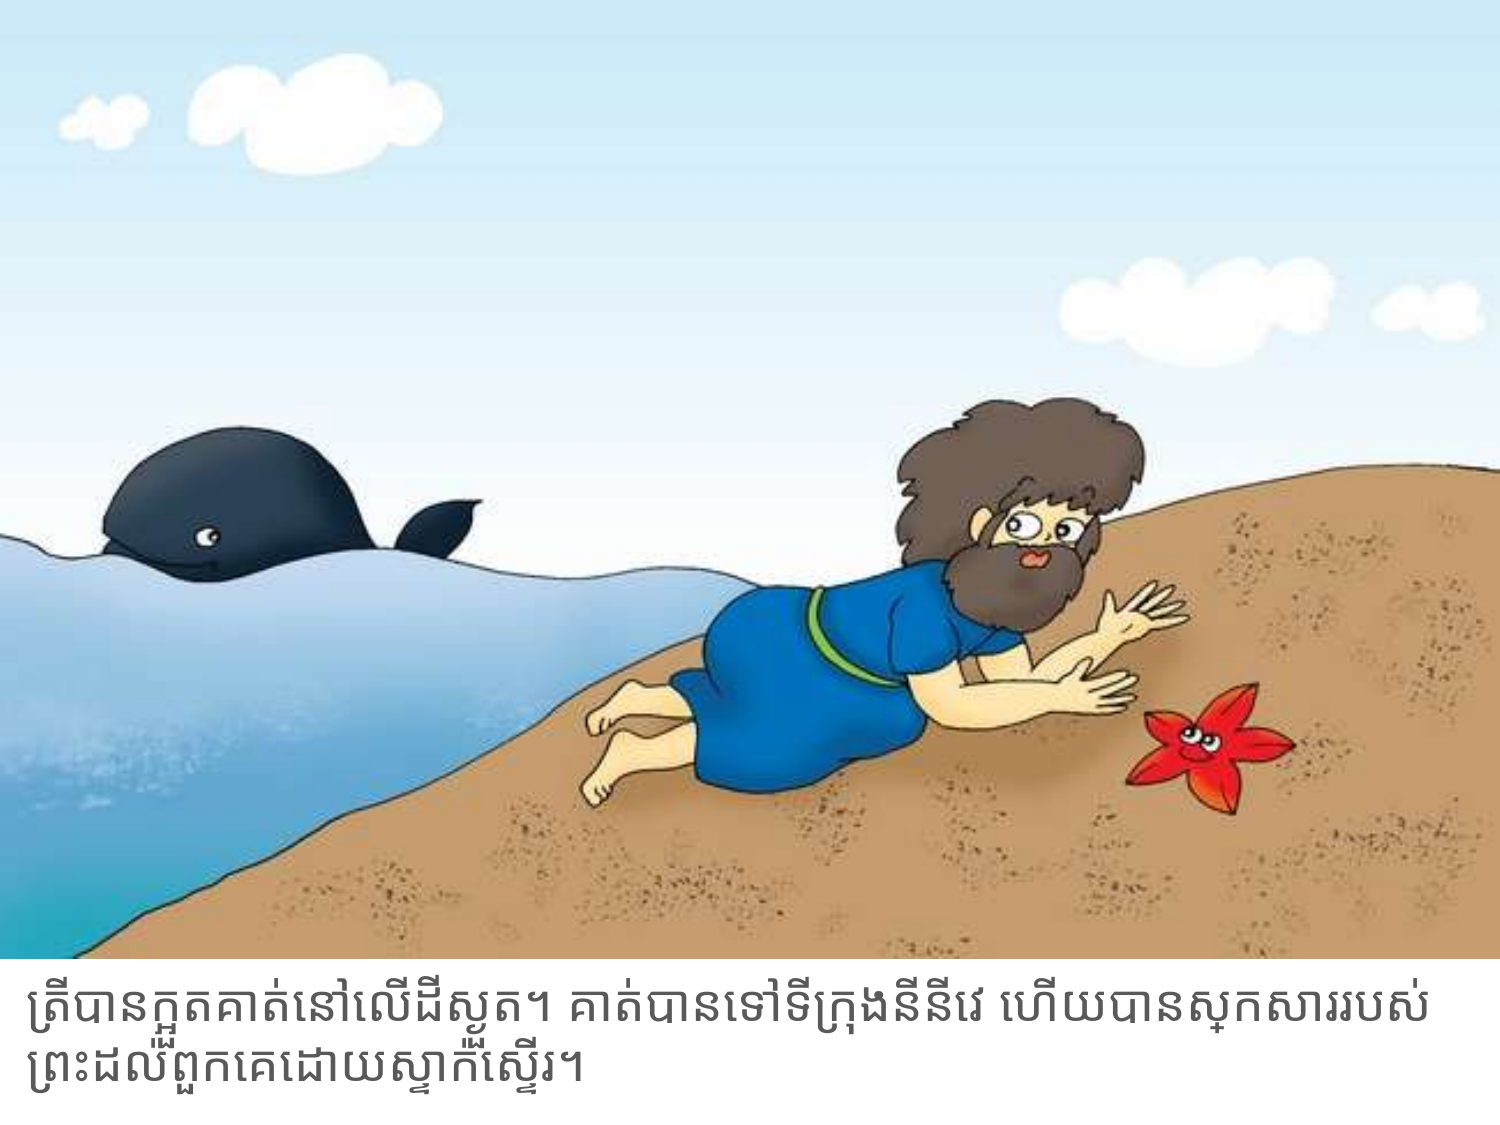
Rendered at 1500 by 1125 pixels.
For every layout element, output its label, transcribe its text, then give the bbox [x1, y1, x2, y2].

text_box ត្រីបានក្អួតគាត់នៅលើដីស្ងួត។ គាត់​បាន​ទៅ​ទីក្រុង​នីនីវេ ហើយ​បាន​ស្រែក​សារ​របស់​ព្រះ​ដល់​ពួកគេ​ដោយ​ស្ទាក់ស្ទើរ។ [11, 966, 1498, 1099]
picture [0, 0, 1500, 959]
